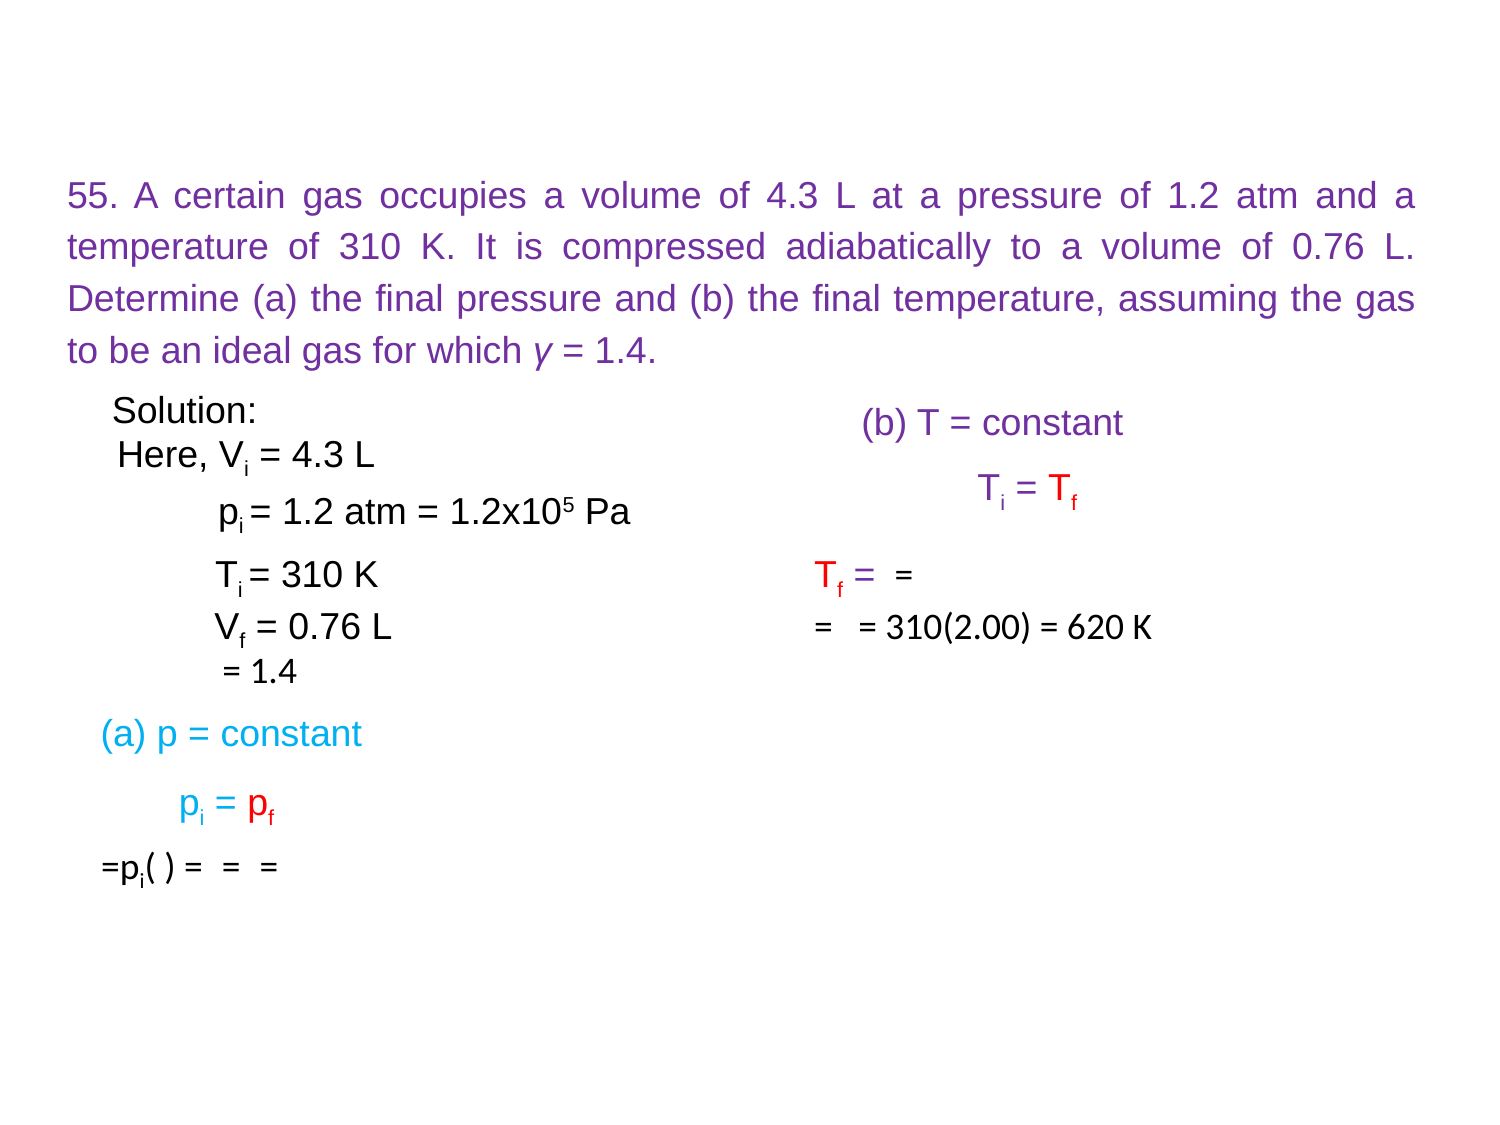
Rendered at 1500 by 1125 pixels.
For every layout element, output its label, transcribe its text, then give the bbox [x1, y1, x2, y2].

text_box Ti = 310 K [200, 543, 394, 594]
text_box pi = 1.2 atm = 1.2x105 Pa [203, 479, 646, 546]
text_box 55. A certain gas occupies a volume of 4.3 L at a pressure of 1.2 atm and a temperature of 310 K. It is compressed adiabatically to a volume of 0.76 L. Determine (a) the final pressure and (b) the final temperature, assuming the gas to be an ideal gas for which γ = 1.4. [19, 156, 1447, 379]
text_box Vf = 0.76 L [199, 594, 408, 661]
text_box Solution: [97, 378, 273, 439]
text_box Here, Vi = 4.3 L [102, 422, 391, 489]
